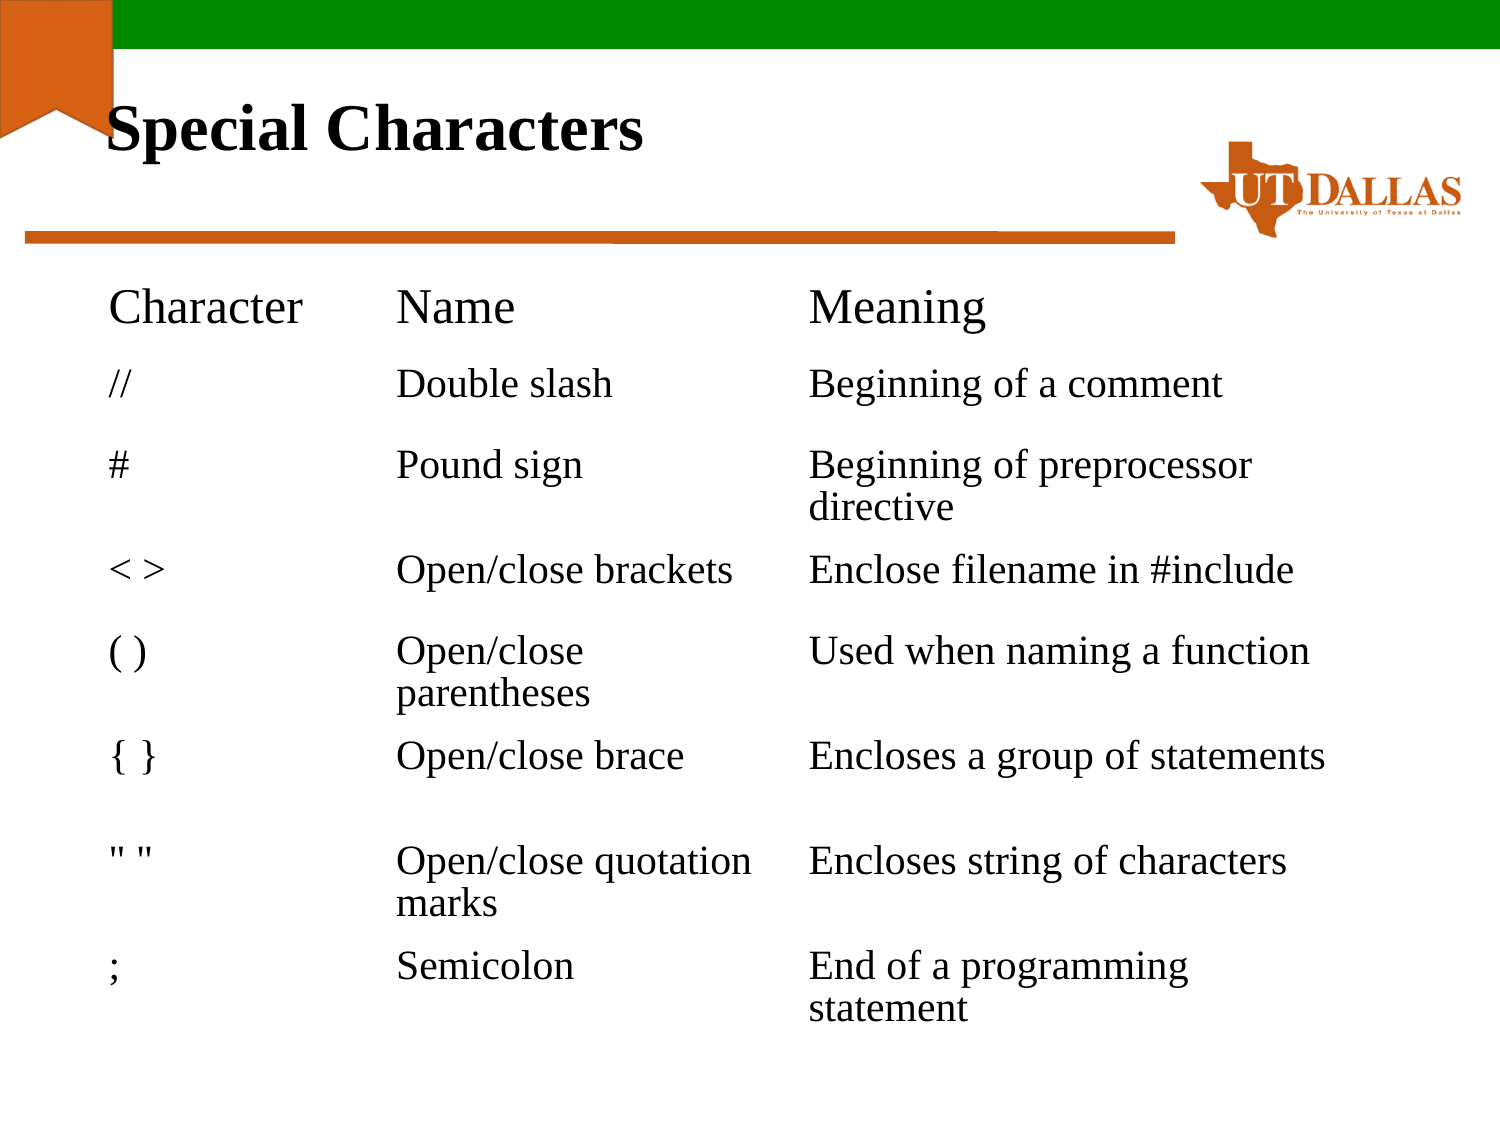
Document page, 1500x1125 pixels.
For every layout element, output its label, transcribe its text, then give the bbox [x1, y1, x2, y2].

table_cell Encloses a group of statements [793, 729, 1356, 834]
table_cell { } [93, 729, 381, 834]
table_cell Open/close brackets [381, 543, 793, 624]
table_header Character [93, 276, 381, 357]
table_cell " " [93, 834, 381, 939]
table_cell ; [93, 939, 381, 1044]
table_cell Semicolon [381, 939, 793, 1044]
table_cell Open/close brace [381, 729, 793, 834]
table_cell Used when naming a function [793, 624, 1356, 729]
table_header Meaning [793, 276, 1356, 357]
table_cell End of a programming statement [793, 939, 1356, 1044]
title Special Characters [90, 33, 1441, 214]
table_cell Pound sign [381, 438, 793, 543]
table_cell # [93, 438, 381, 543]
table_cell // [93, 357, 381, 438]
table_cell ( ) [93, 624, 381, 729]
table_cell Encloses string of characters [793, 834, 1356, 939]
table_cell Beginning of preprocessor directive [793, 438, 1356, 543]
picture [1200, 141, 1461, 238]
table_cell Beginning of a comment [793, 357, 1356, 438]
table_cell Open/close parentheses [381, 624, 793, 729]
table_cell < > [93, 543, 381, 624]
table_cell Double slash [381, 357, 793, 438]
table_cell Enclose filename in #include [793, 543, 1356, 624]
table_header Name [381, 276, 793, 357]
table_cell Open/close quotation marks [381, 834, 793, 939]
